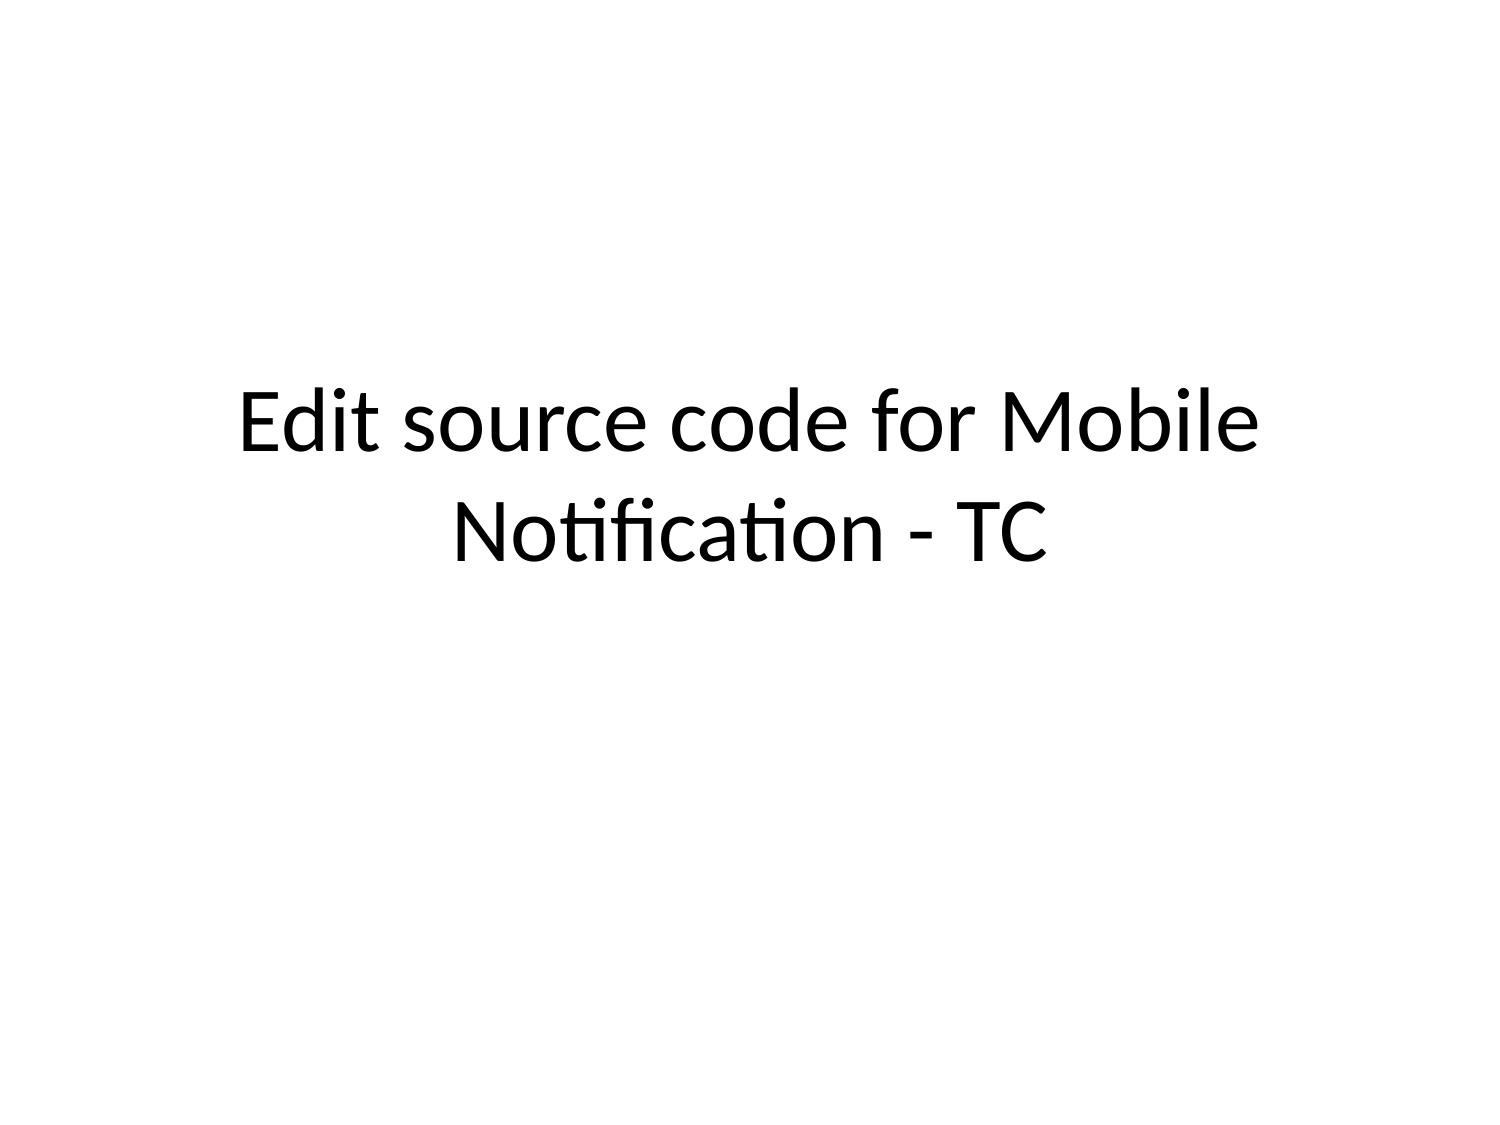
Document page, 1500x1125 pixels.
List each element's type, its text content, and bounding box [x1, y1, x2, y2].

title Edit source code for Mobile Notification - TC [112, 349, 1388, 591]
